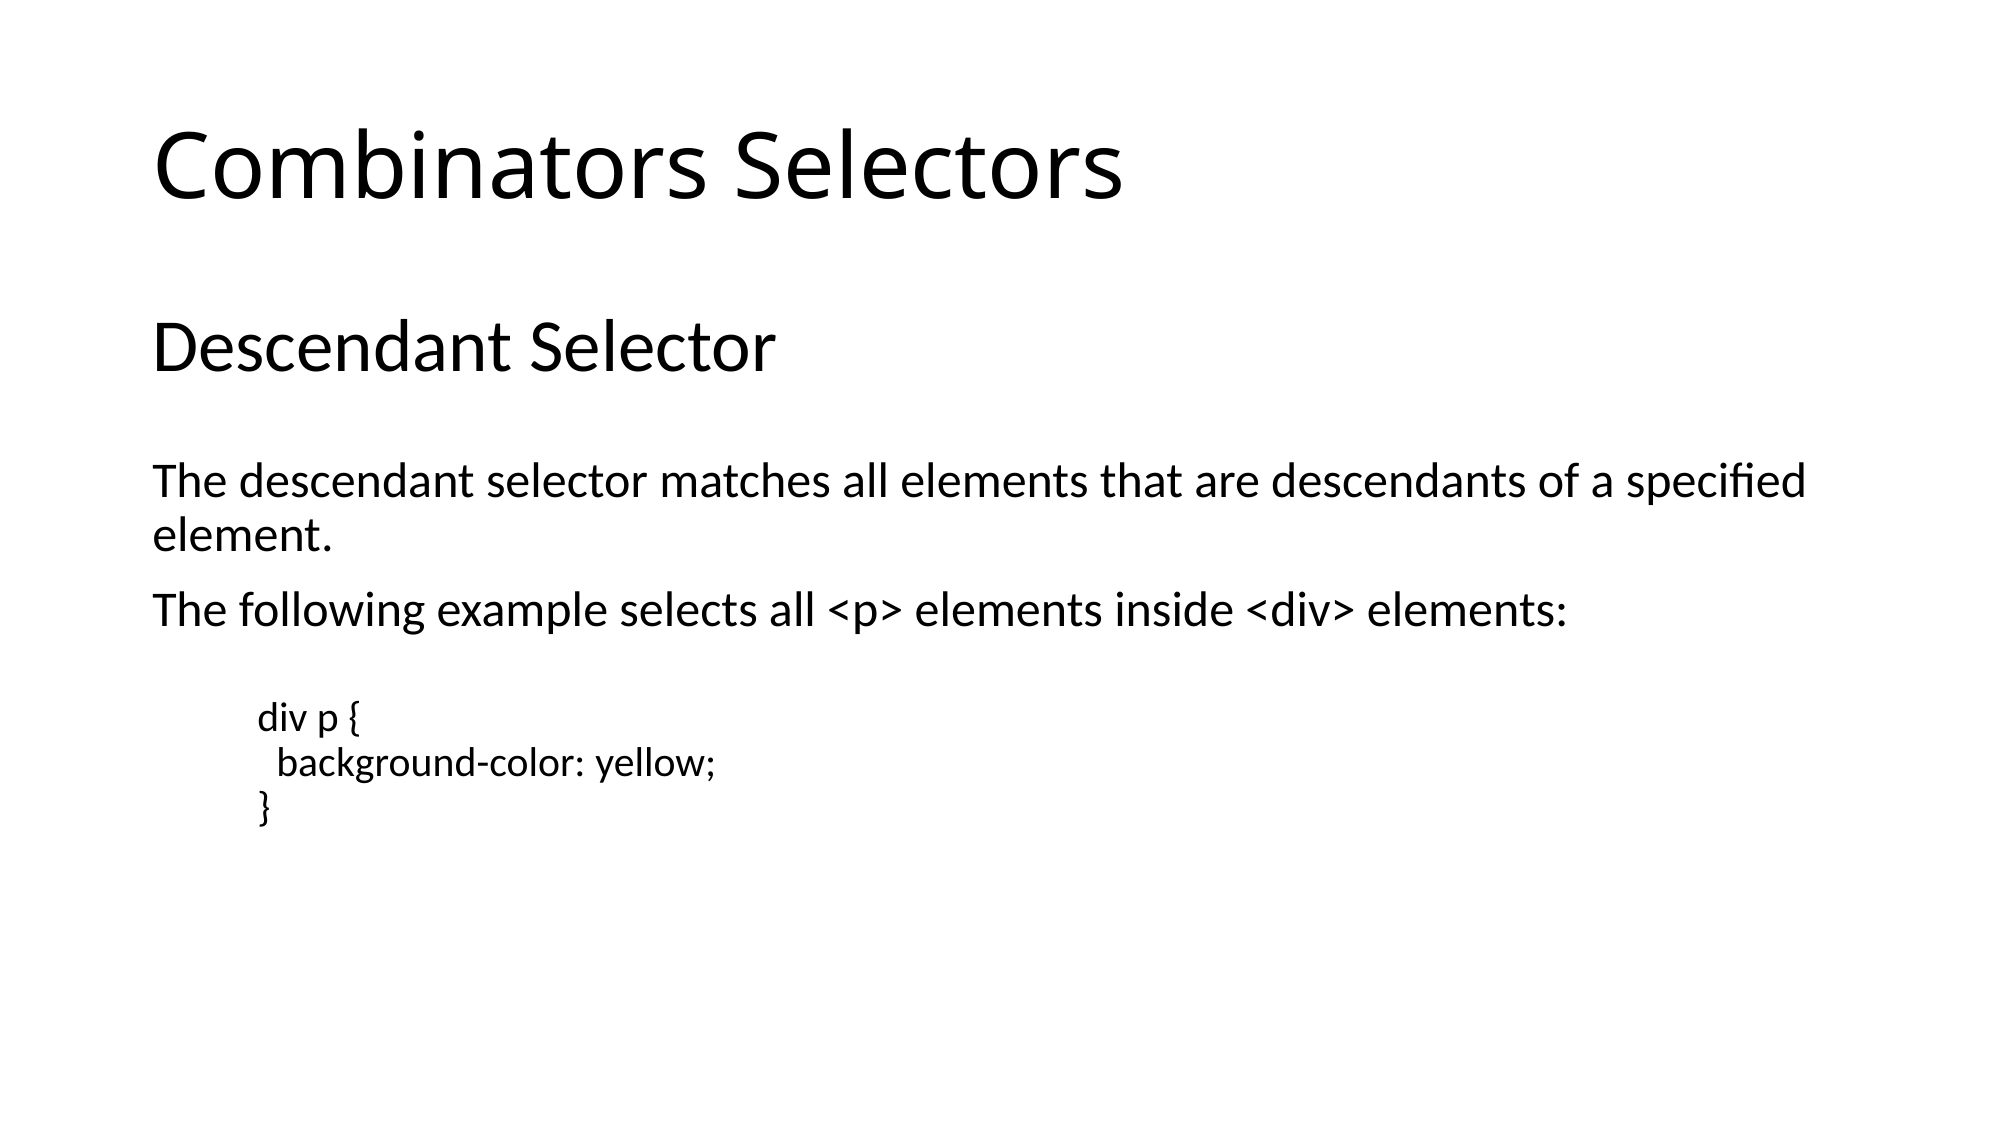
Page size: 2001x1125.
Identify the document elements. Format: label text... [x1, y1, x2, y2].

title Combinators Selectors [137, 59, 1863, 278]
list Descendant Selector The descendant selector matches all elements that are descendants of a specified element. The following example selects all <p> elements inside <div> elements: div p { background-color: yellow; } [137, 299, 1863, 1014]
